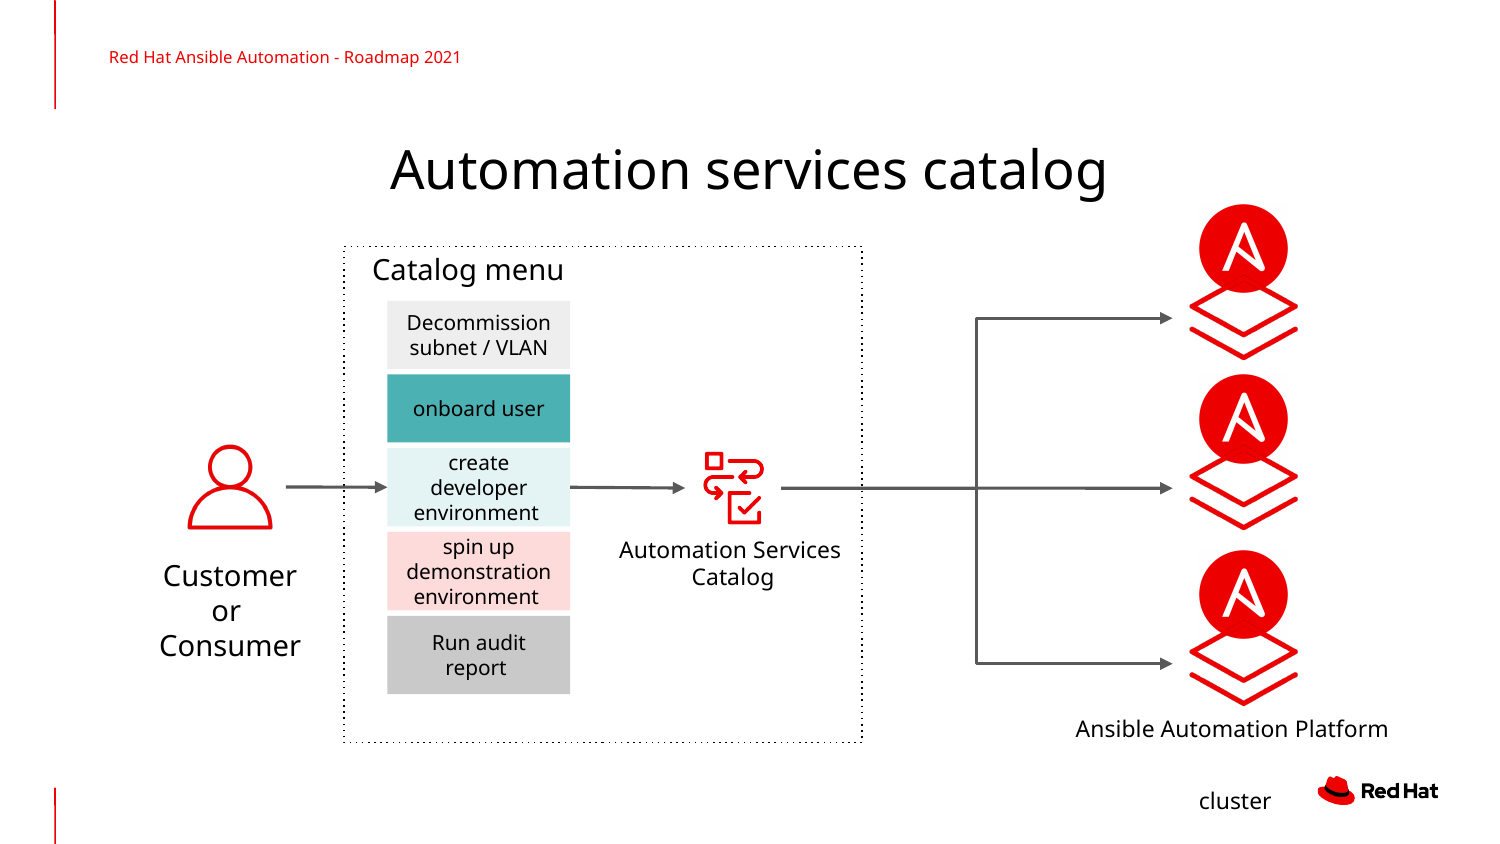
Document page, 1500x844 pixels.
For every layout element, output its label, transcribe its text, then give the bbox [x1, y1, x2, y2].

text_box Red Hat Ansible Automation - Roadmap 2021 [55, 6, 689, 108]
text_box Automation Services Catalog [551, 515, 916, 600]
text_box [343, 246, 863, 488]
text_box onboard user [387, 374, 571, 443]
text_box [570, 481, 679, 495]
text_box Catalog menu [357, 235, 601, 301]
text_box create developer environment [387, 447, 571, 527]
text_box [977, 311, 1167, 488]
text_box Customer or Consumer [132, 542, 328, 678]
text_box Ansible Automation Platform cluster [1053, 694, 1418, 778]
text_box Automation services catalog [108, 135, 1391, 204]
text_box [977, 489, 1167, 670]
text_box spin up demonstration environment [387, 531, 571, 611]
text_box [291, 481, 388, 494]
picture [685, 439, 782, 537]
text_box [343, 488, 863, 743]
picture [174, 430, 287, 543]
text_box [786, 482, 1167, 495]
text_box Decommission subnet / VLAN [387, 301, 571, 369]
picture [1172, 203, 1315, 735]
picture [1317, 776, 1438, 805]
text_box Run audit report [387, 615, 571, 695]
